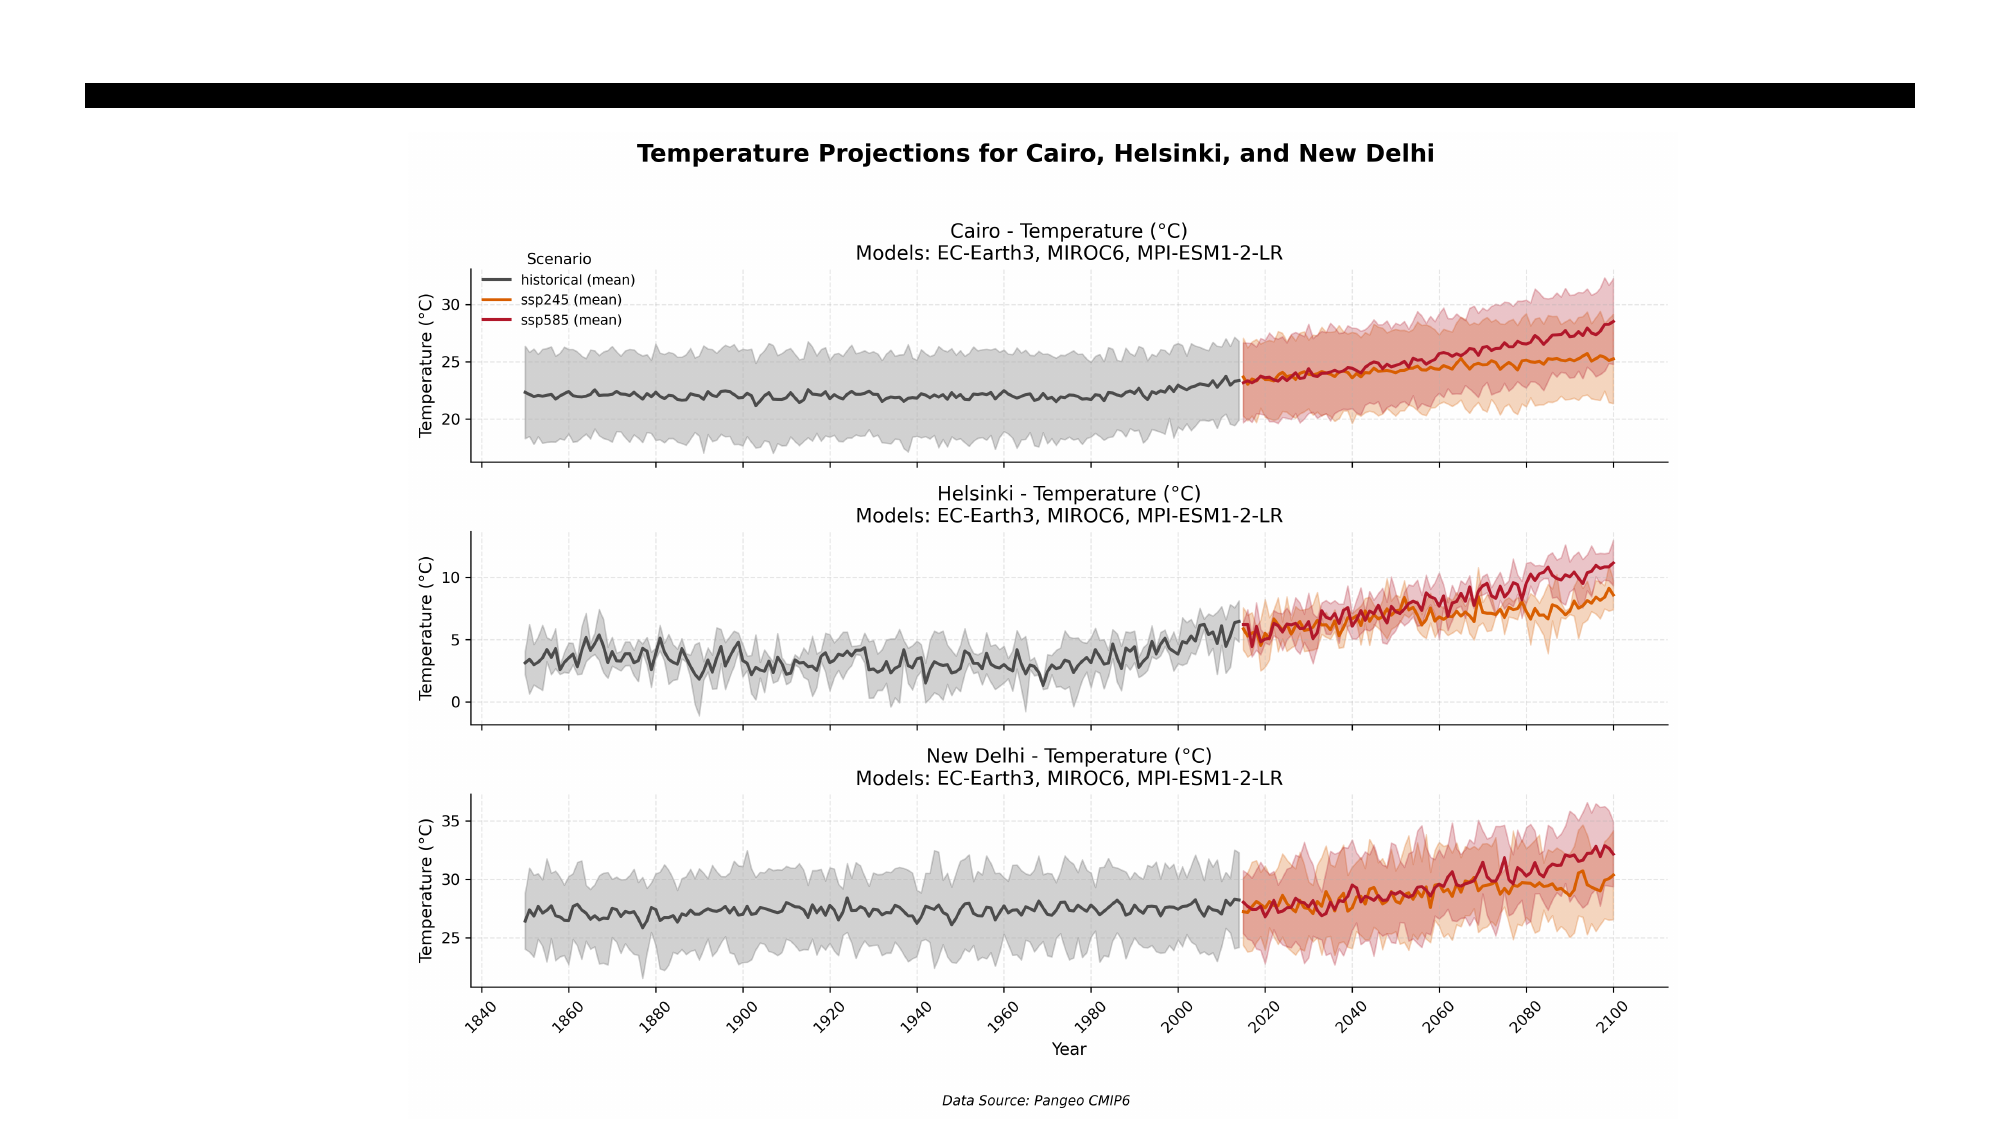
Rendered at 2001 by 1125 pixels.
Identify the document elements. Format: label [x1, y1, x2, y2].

list [407, 132, 1678, 1120]
